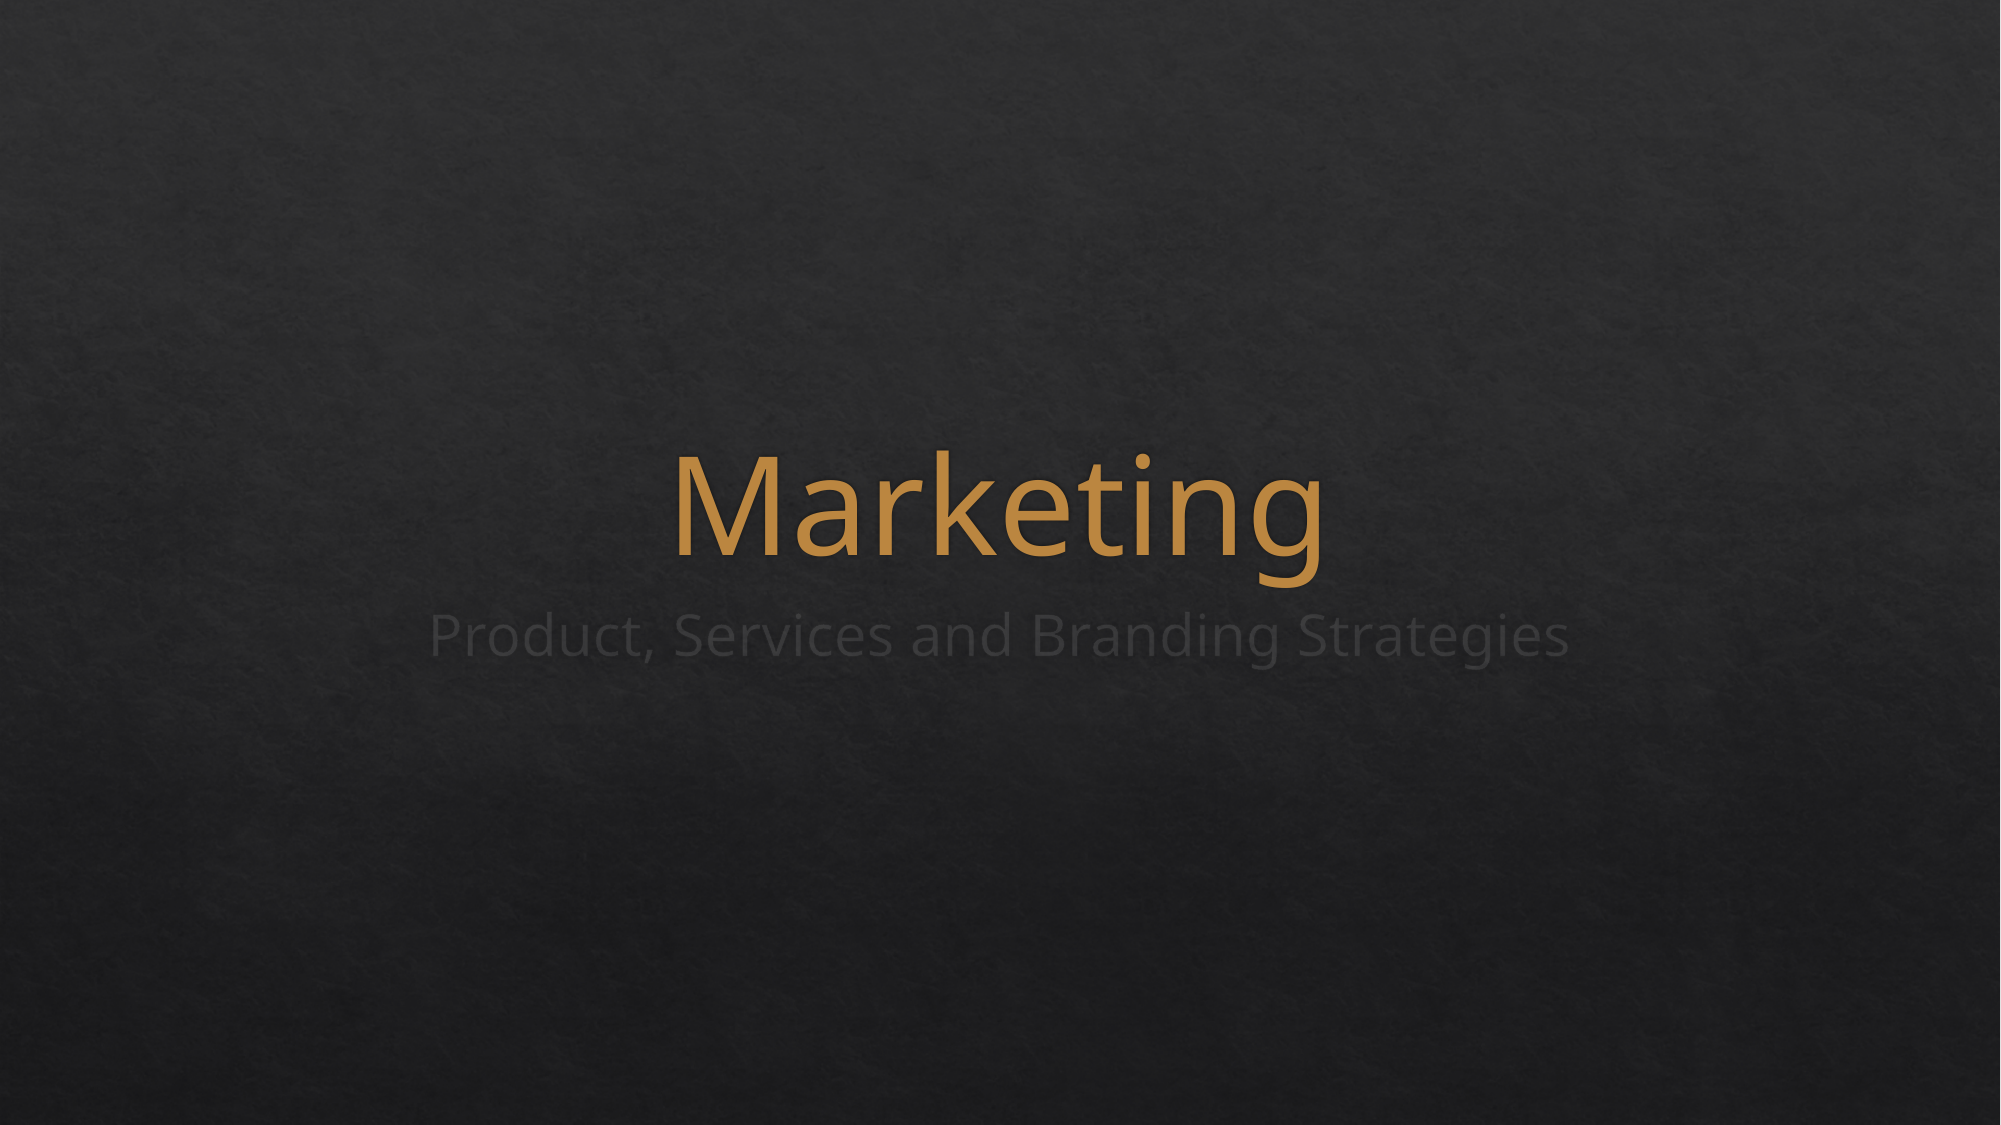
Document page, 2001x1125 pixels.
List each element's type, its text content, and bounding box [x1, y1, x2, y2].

subtitle Product, Services and Branding Strategies [224, 590, 1774, 763]
title Marketing [224, 290, 1774, 587]
